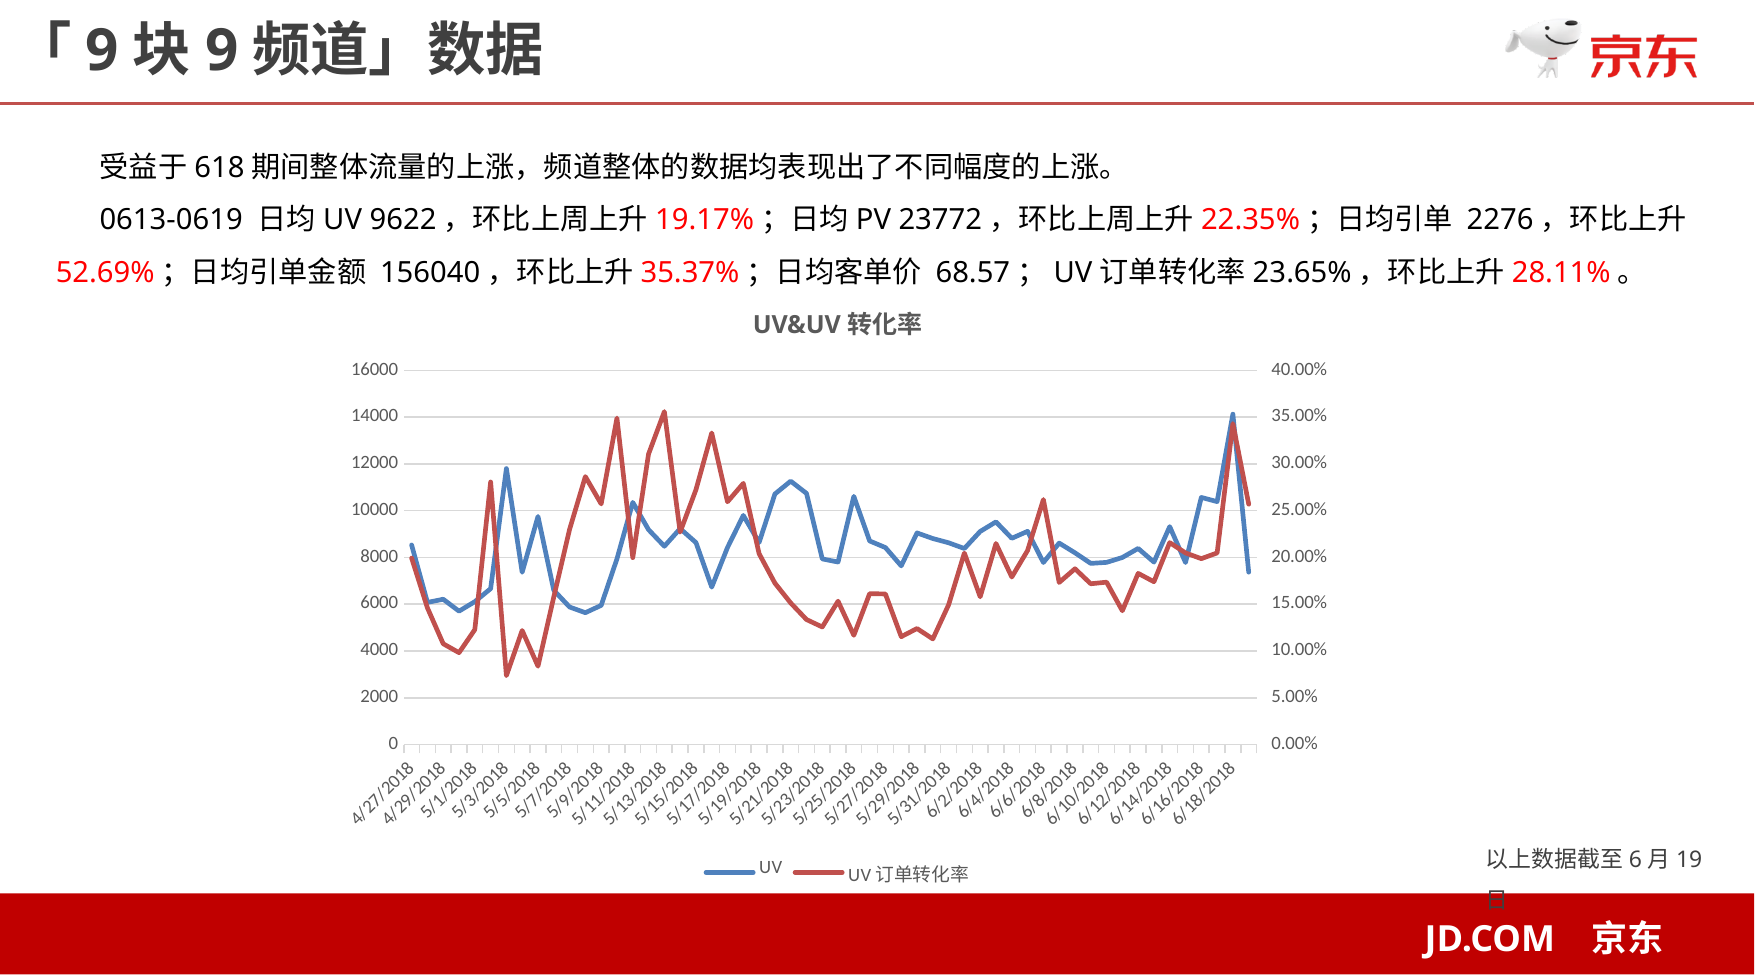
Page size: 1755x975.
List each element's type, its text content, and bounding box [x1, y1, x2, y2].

picture [1513, 0, 1714, 96]
title 「9块9频道」数据 [0, 0, 1513, 104]
text_box 以上数据截至6月19日 [1470, 823, 1741, 921]
text_box 受益于618期间整体流量的上涨，频道整体的数据均表现出了不同幅度的上涨。 0613-0619 日均UV 9622，环比上周上升19.17%；日均PV 23772，环比上周上升22.35%；日均引单 2276，环比上升52.69%；日均引单金额 156040，环比上升35.37%；日均客单价 68.57；UV订单转化率23.65%，环比上升28.11%。 [40, 123, 1716, 296]
chart [327, 279, 1349, 892]
